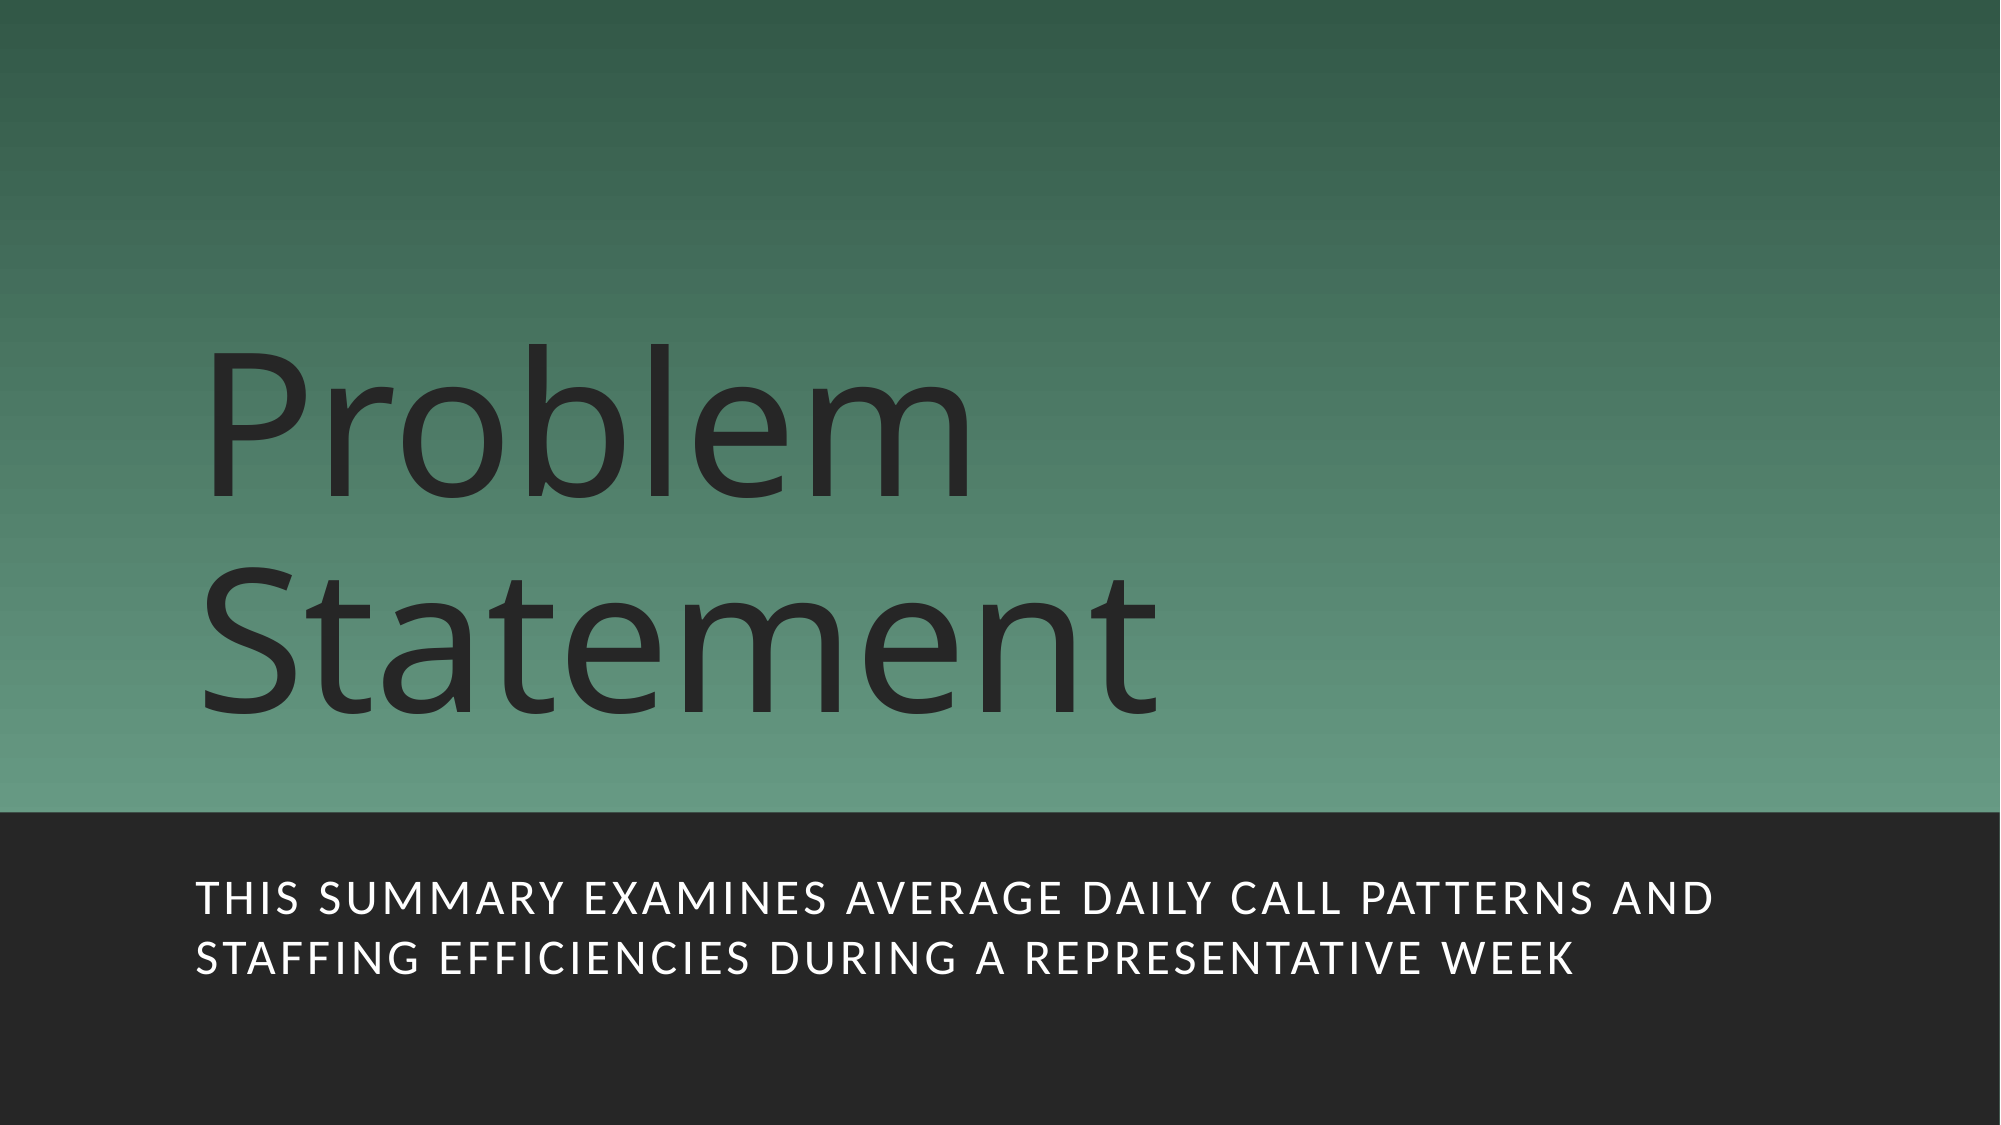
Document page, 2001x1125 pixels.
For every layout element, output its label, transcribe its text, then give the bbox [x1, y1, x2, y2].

text_box [0, 0, 2000, 811]
list This summary examines average daily call patterns and staffing efficiencies during a representative week [180, 857, 1831, 1045]
text_box [0, 811, 2000, 1125]
title Problem Statement [180, 124, 1830, 763]
